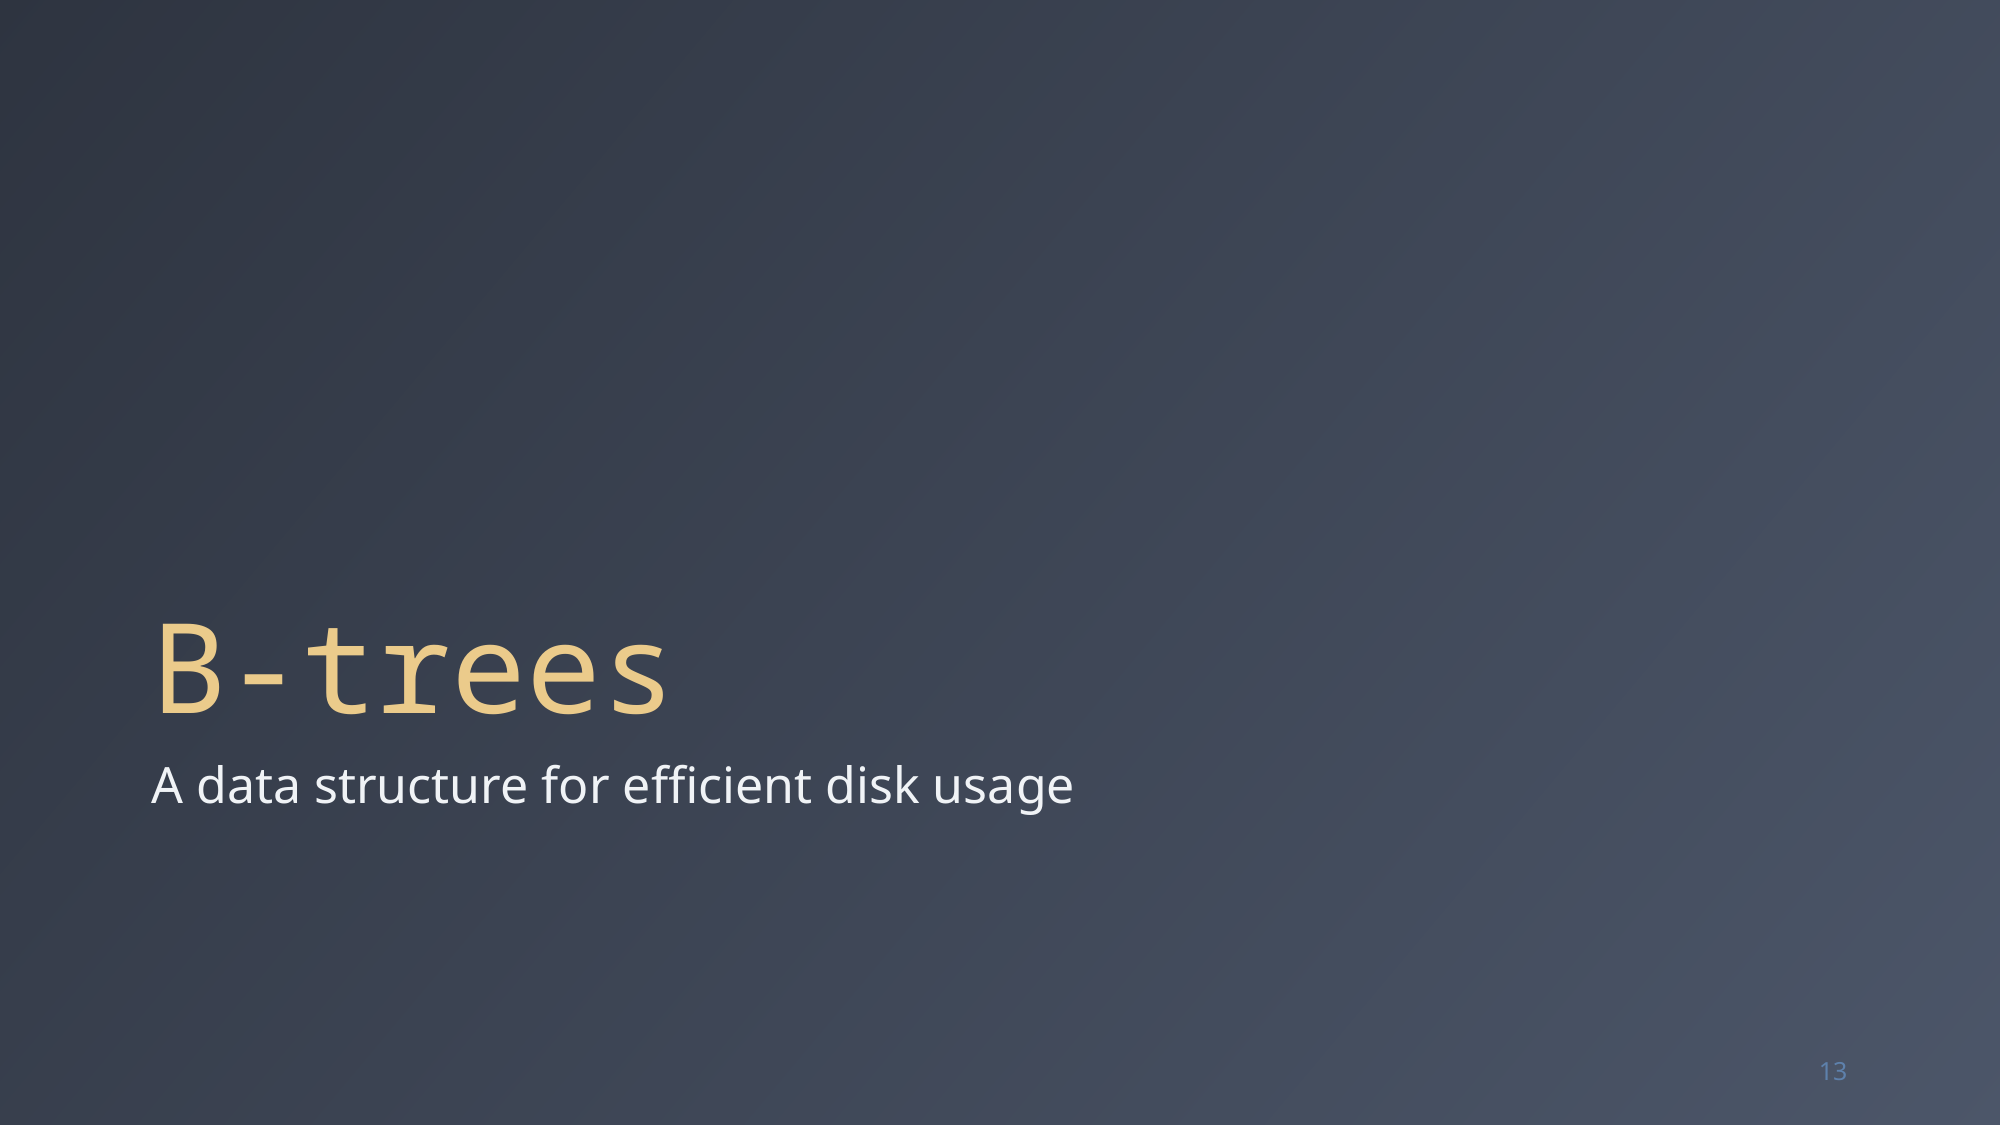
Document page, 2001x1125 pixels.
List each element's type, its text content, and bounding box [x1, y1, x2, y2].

list A data structure for efficient disk usage [136, 752, 1862, 999]
slide_number 13 [1738, 1042, 1863, 1103]
title B-trees [136, 280, 1862, 749]
